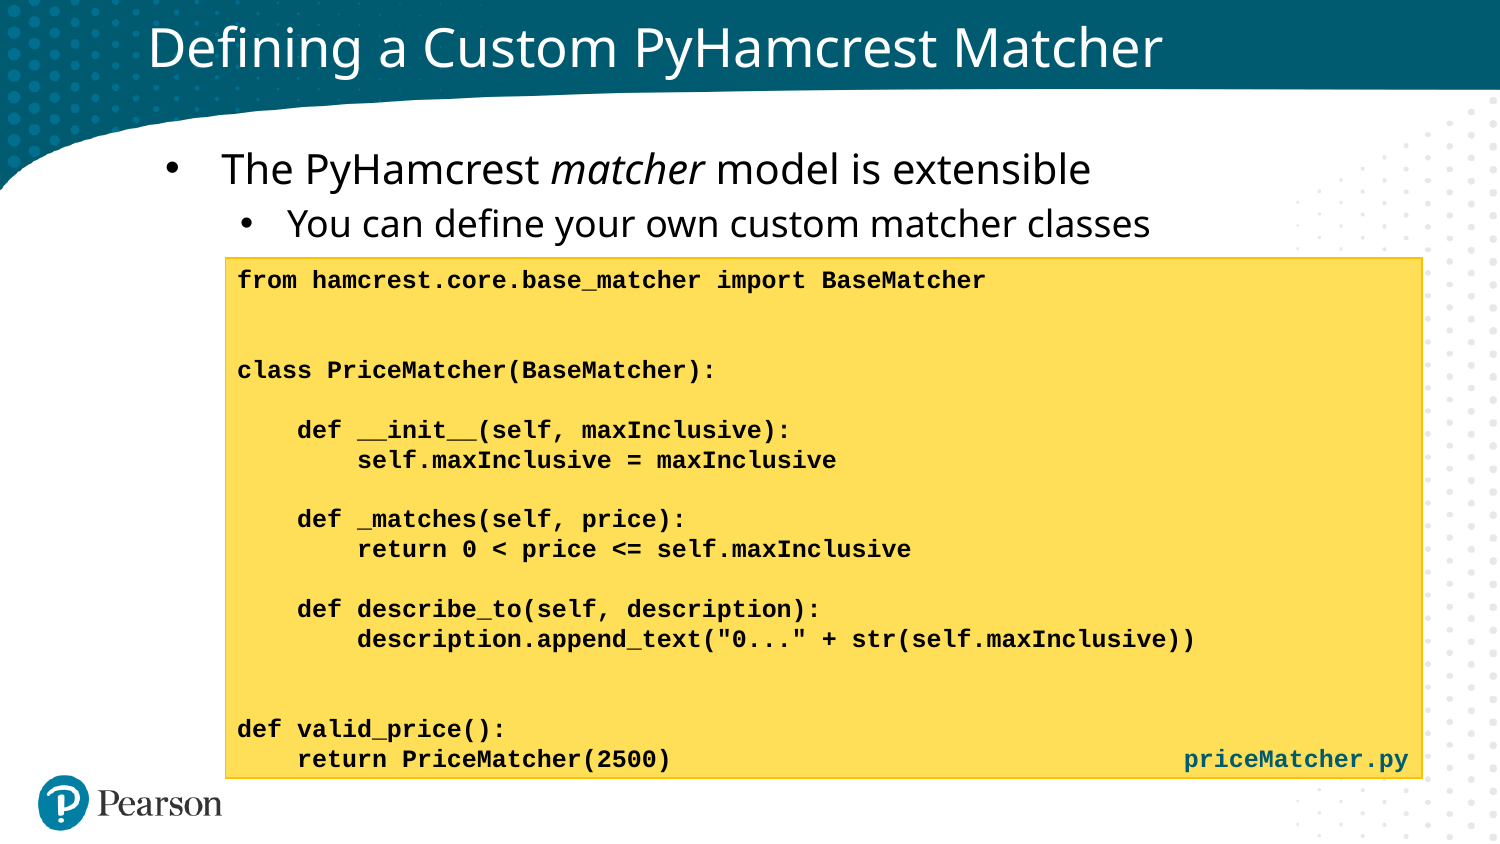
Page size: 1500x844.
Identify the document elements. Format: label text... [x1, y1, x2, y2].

text_box from hamcrest.core.base_matcher import BaseMatcher class PriceMatcher(BaseMatcher): def __init__(self, maxInclusive): self.maxInclusive = maxInclusive def _matches(self, price): return 0 < price <= self.maxInclusive def describe_to(self, description): description.append_text("0..." + str(self.maxInclusive)) def valid_price(): return PriceMatcher(2500) [225, 257, 1422, 779]
title Defining a Custom PyHamcrest Matcher [132, 6, 1371, 98]
text_box priceMatcher.py [874, 735, 1424, 781]
list The PyHamcrest matcher model is extensible You can define your own custom matcher classes [150, 135, 1467, 785]
picture [0, 90, 1500, 844]
